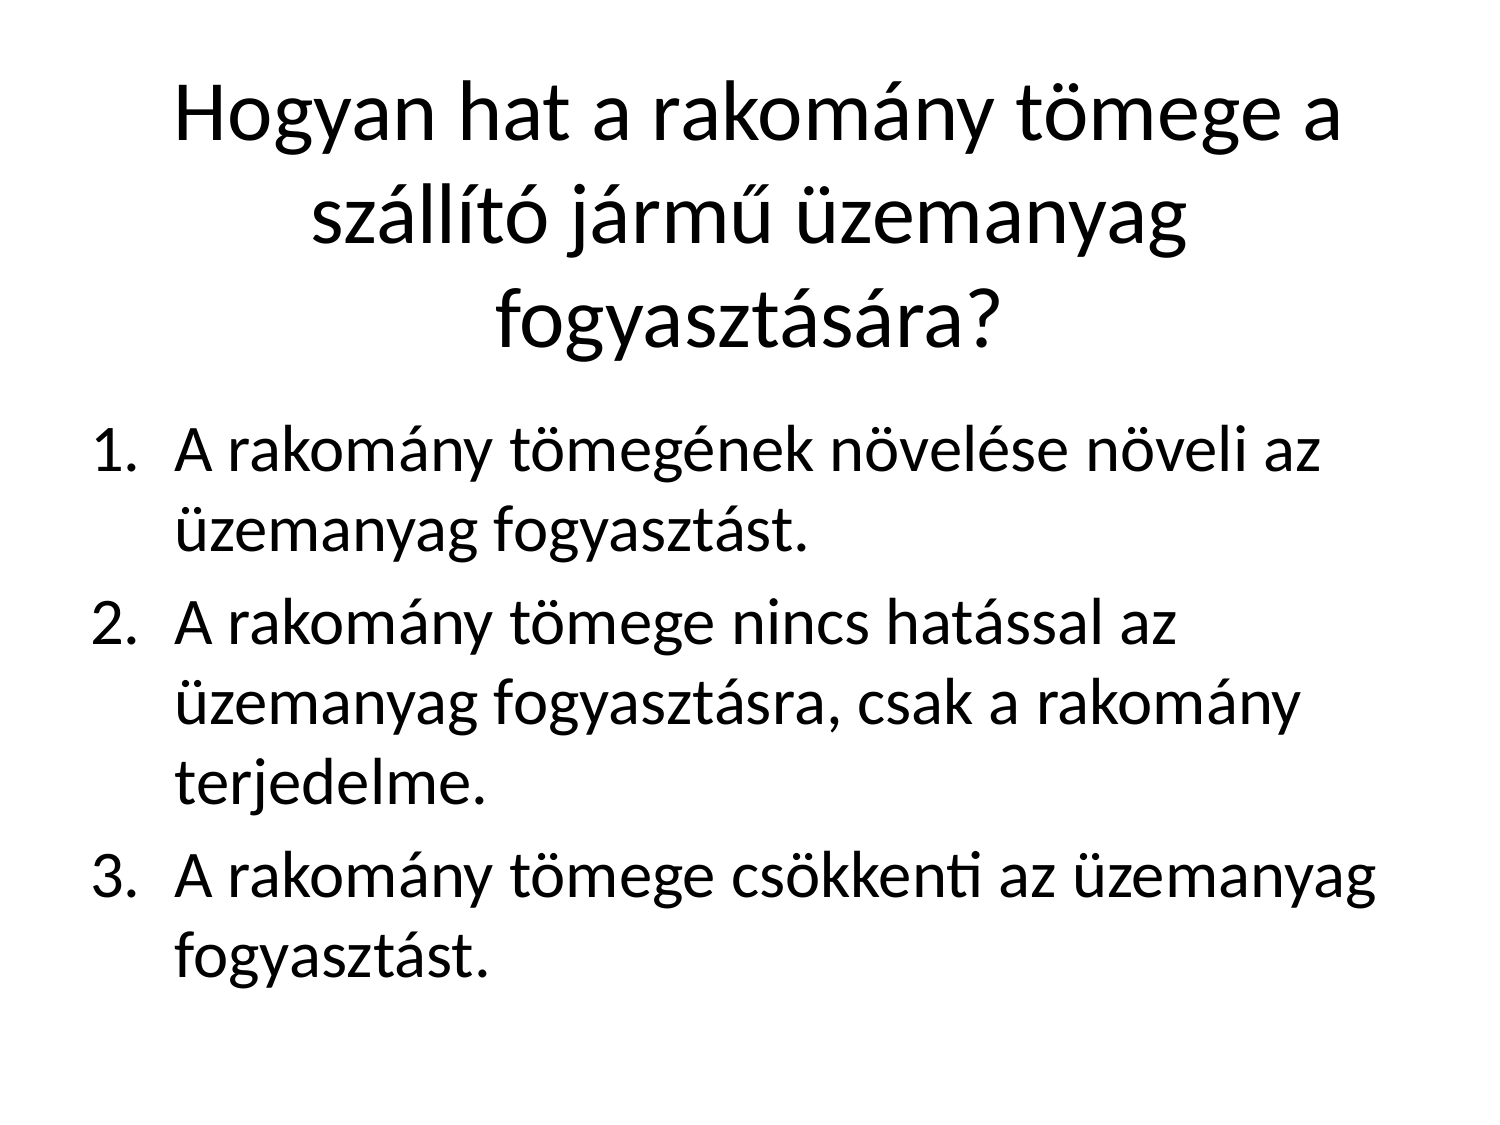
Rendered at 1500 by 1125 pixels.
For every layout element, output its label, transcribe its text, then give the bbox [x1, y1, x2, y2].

list A rakomány tömegének növelése növeli az üzemanyag fogyasztást. A rakomány tömege nincs hatással az üzemanyag fogyasztásra, csak a rakomány terjedelme. A rakomány tömege csökkenti az üzemanyag fogyasztást. [75, 397, 1425, 1005]
title Hogyan hat a rakomány tömege a szállító jármű üzemanyag fogyasztására? [75, 45, 1425, 374]
